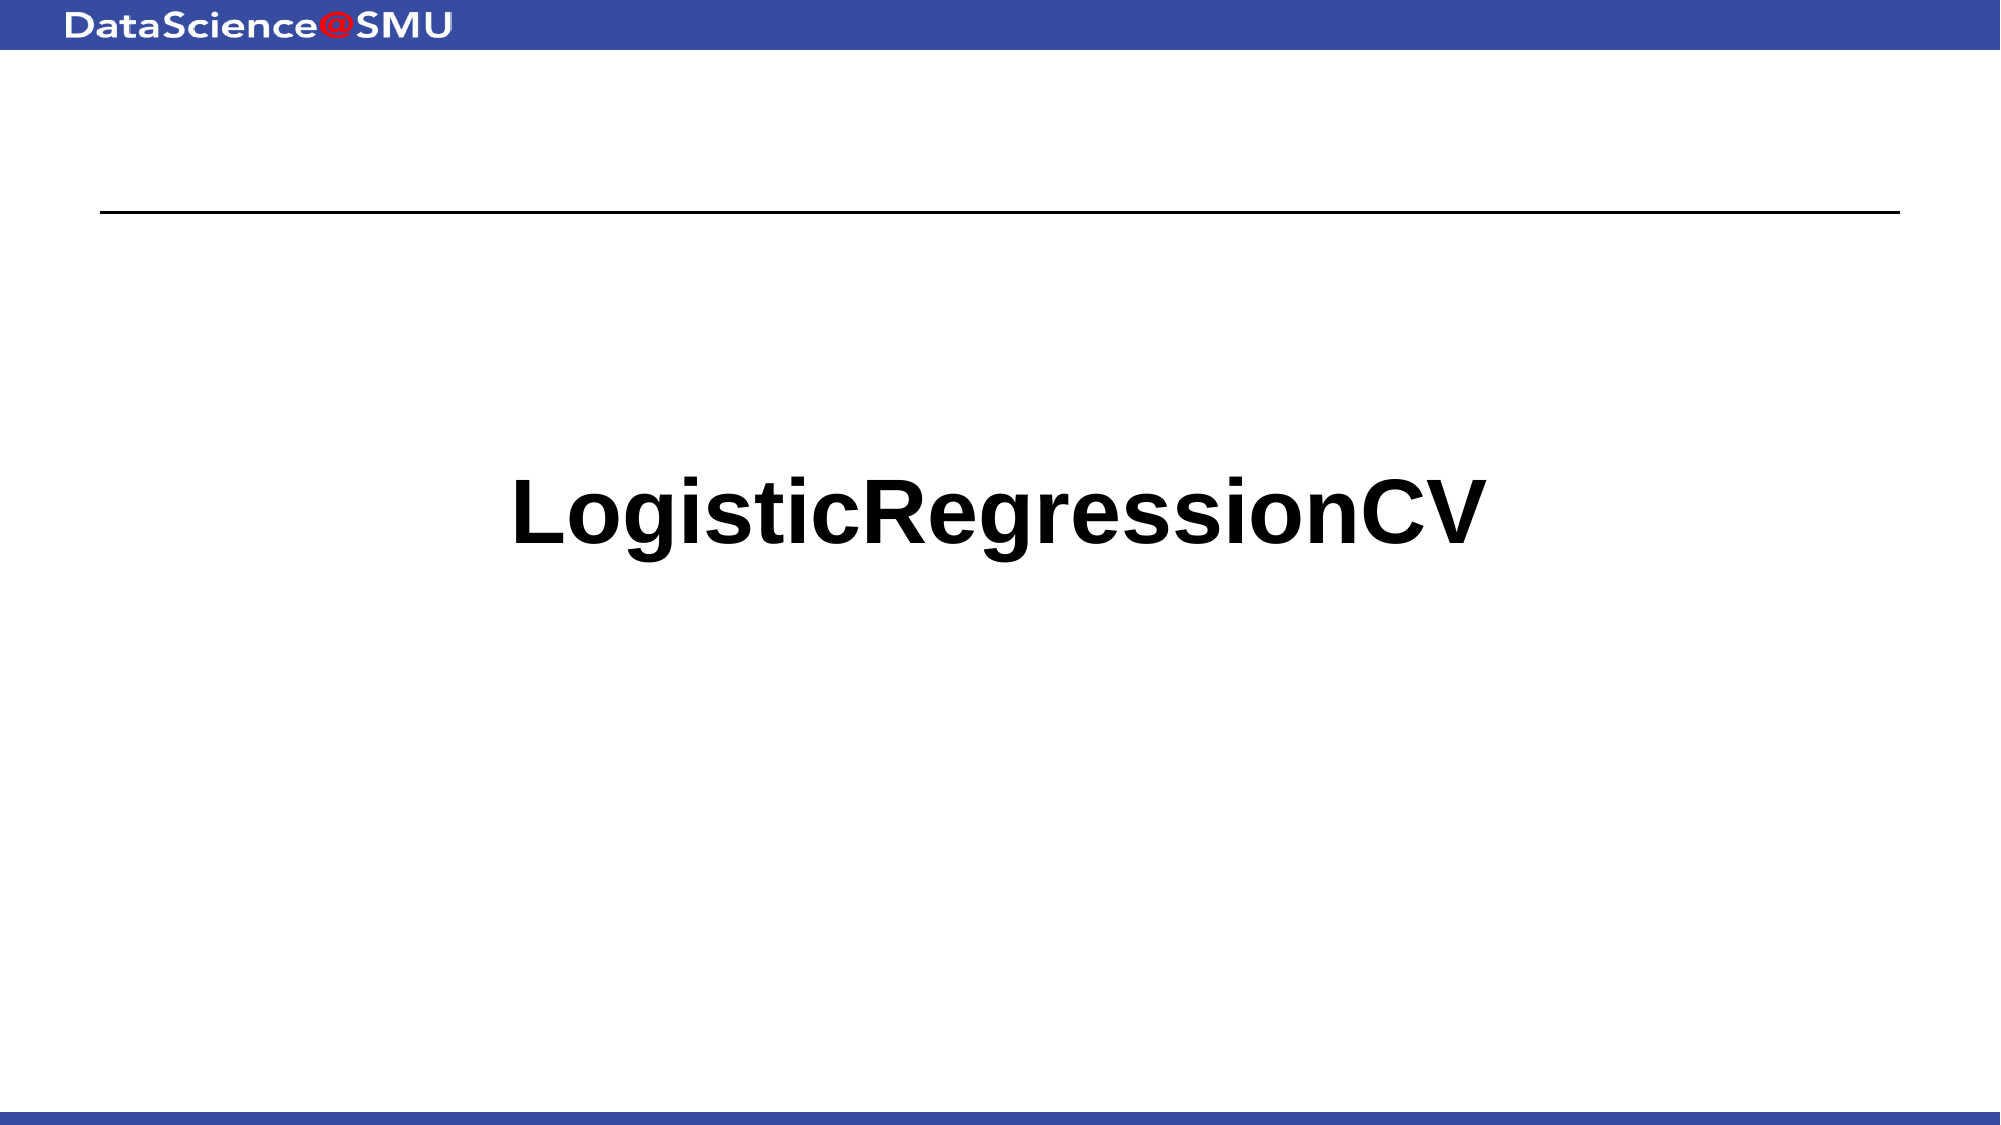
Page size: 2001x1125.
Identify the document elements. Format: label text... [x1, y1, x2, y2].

picture [66, 11, 452, 38]
title LogisticRegressionCV [99, 413, 1900, 601]
